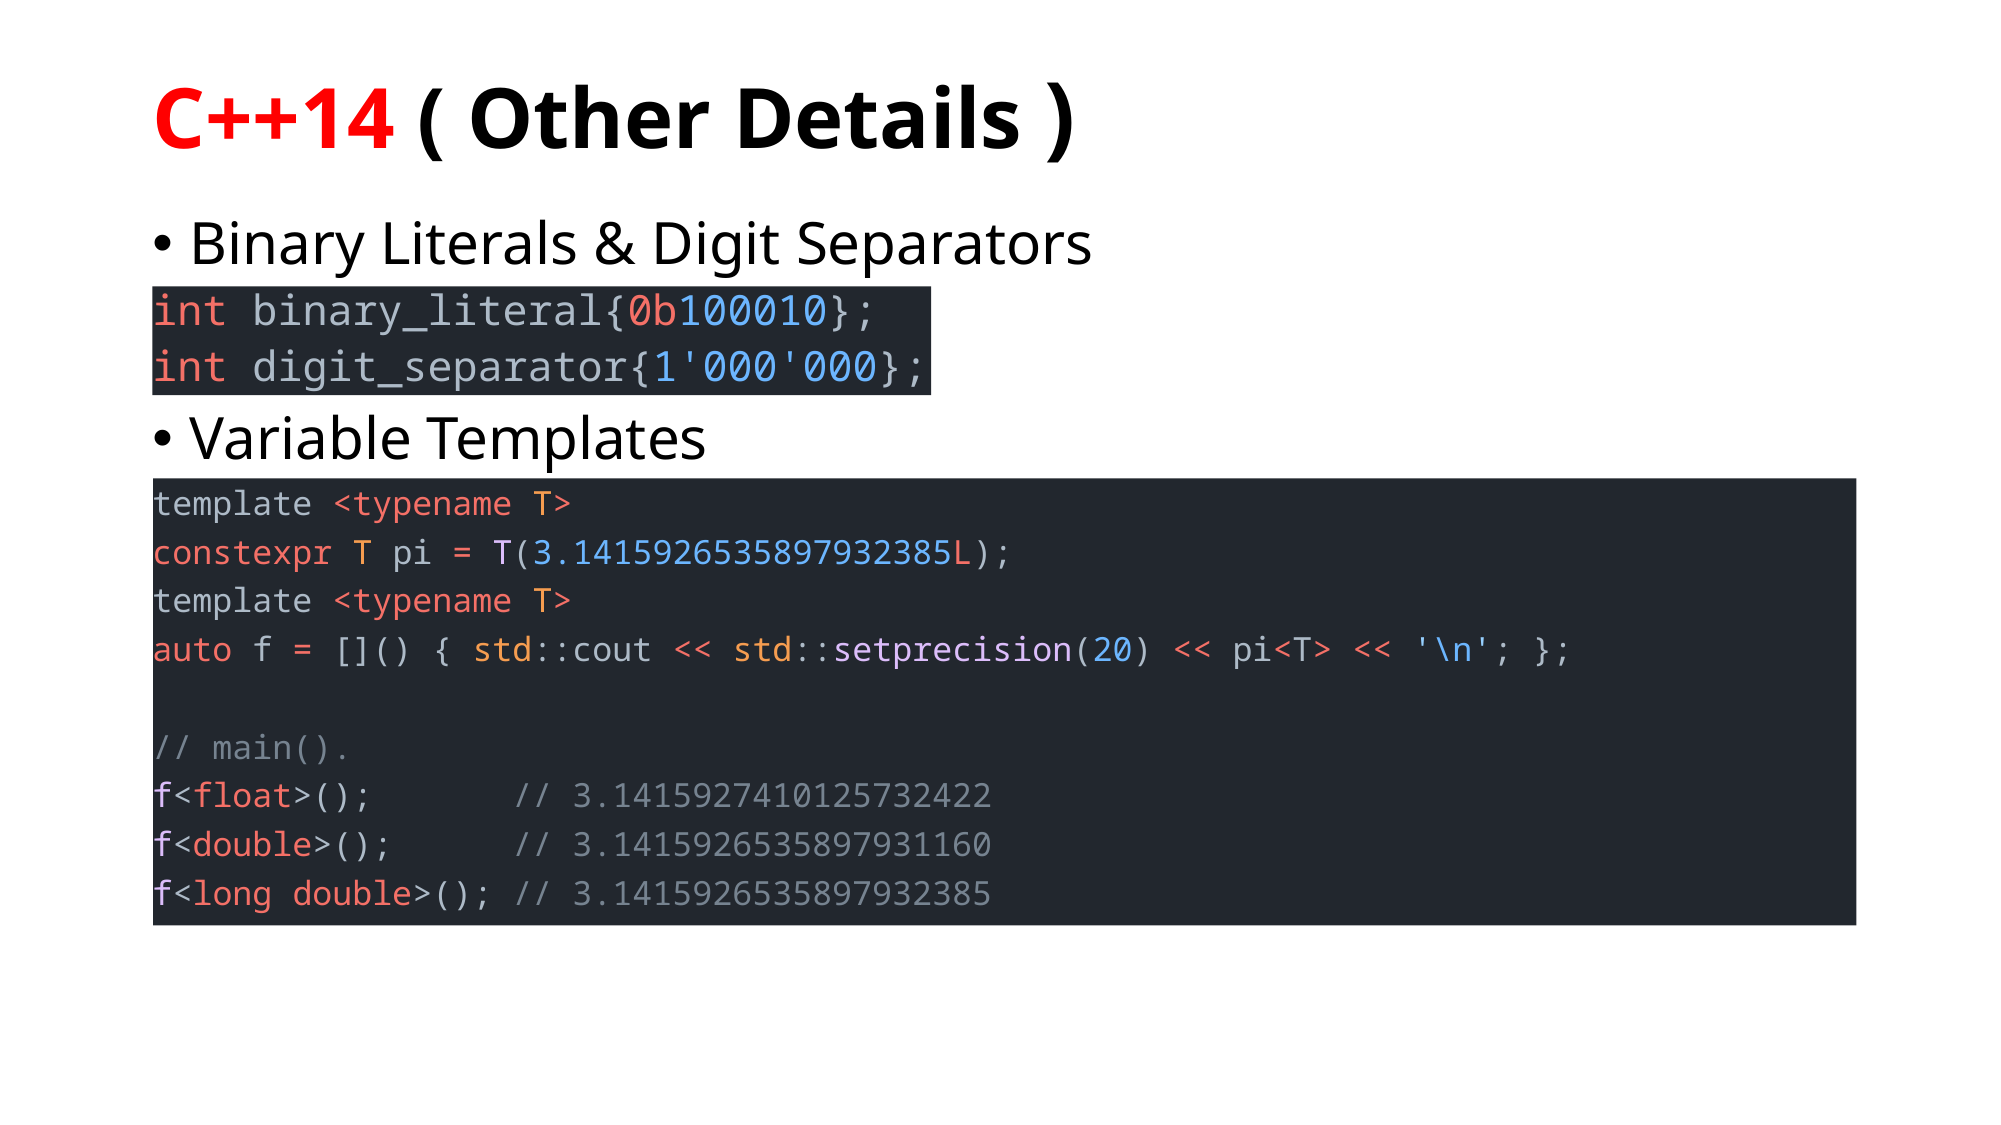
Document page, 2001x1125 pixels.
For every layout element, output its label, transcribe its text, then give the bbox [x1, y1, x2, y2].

title C++14 ( Other Details ) [137, 59, 1863, 178]
list Binary Literals & Digit Separators int binary_literal{0b100010}; int digit_separator{1'000'000}; Variable Templates template <typename T> constexpr T pi = T(3.1415926535897932385L); template <typename T> auto f = []() { std::cout << std::setprecision(20) << pi<T> << '\n'; }; // main(). f<float>(); // 3.1415927410125732422 f<double>(); // 3.1415926535897931160 f<long double>(); // 3.1415926535897932385 [137, 206, 1863, 1004]
